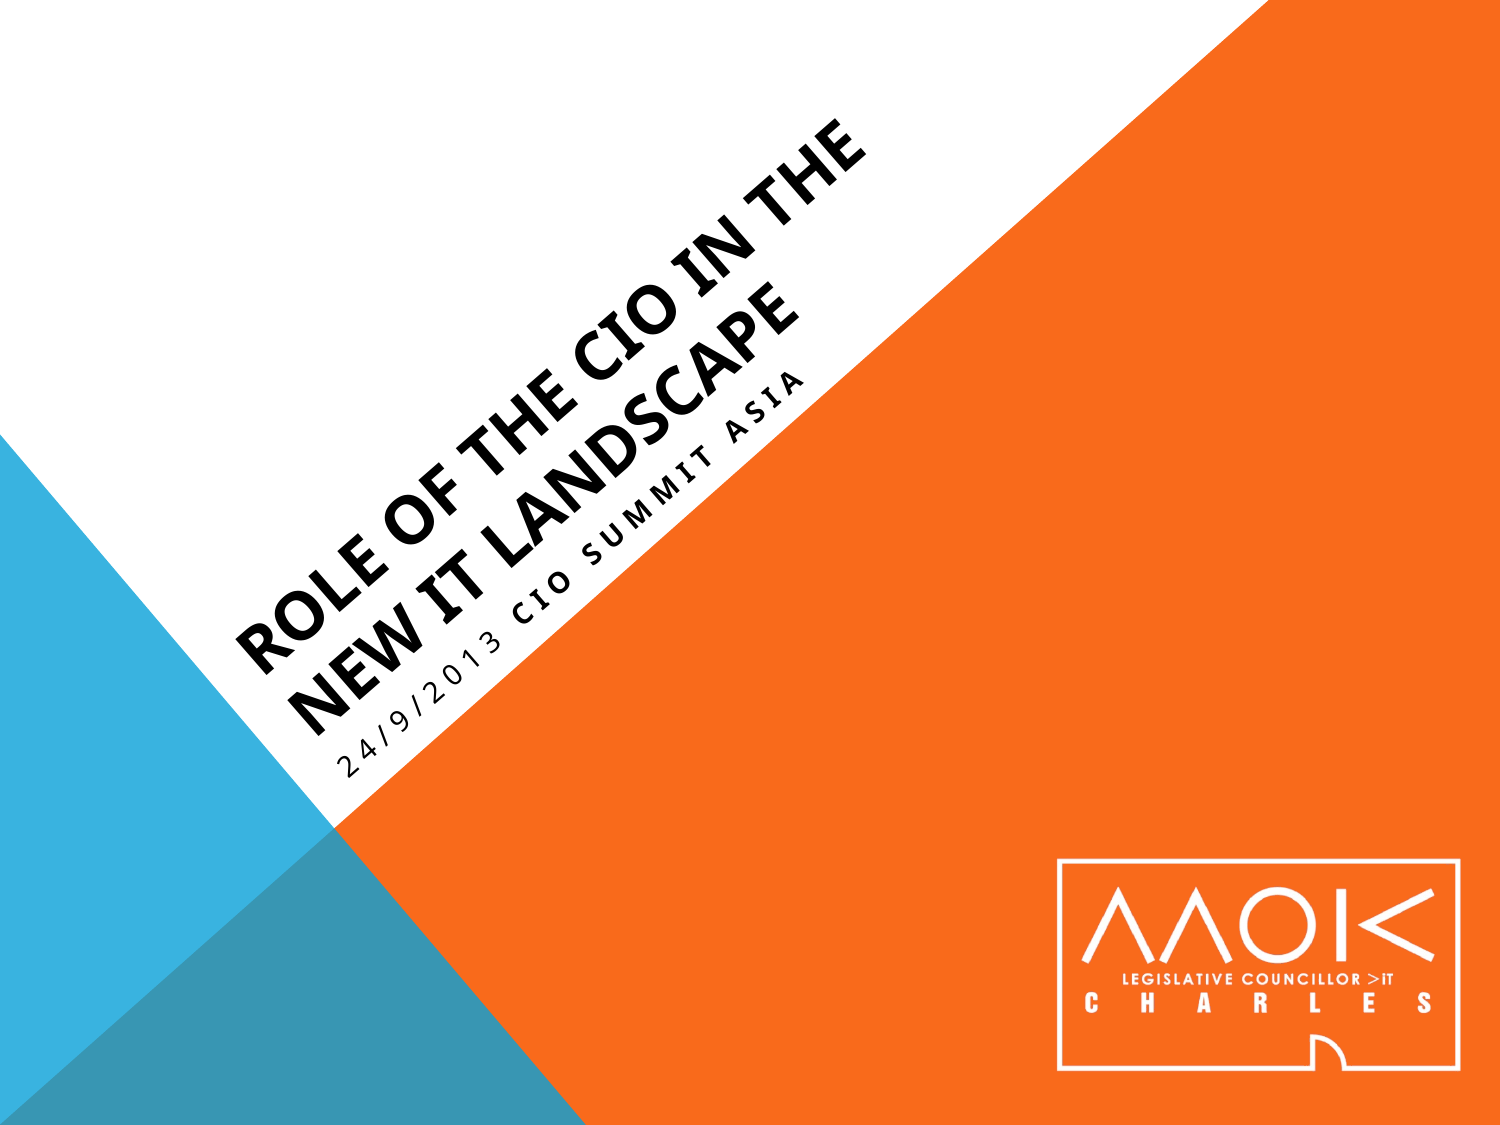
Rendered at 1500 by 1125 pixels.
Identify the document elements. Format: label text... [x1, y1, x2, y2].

title Role of the CIO in the New IT Landscape [183, 3, 1013, 761]
picture [986, 692, 1500, 1125]
list 24/9/2013 CIO Summit Asia [312, 61, 1155, 803]
